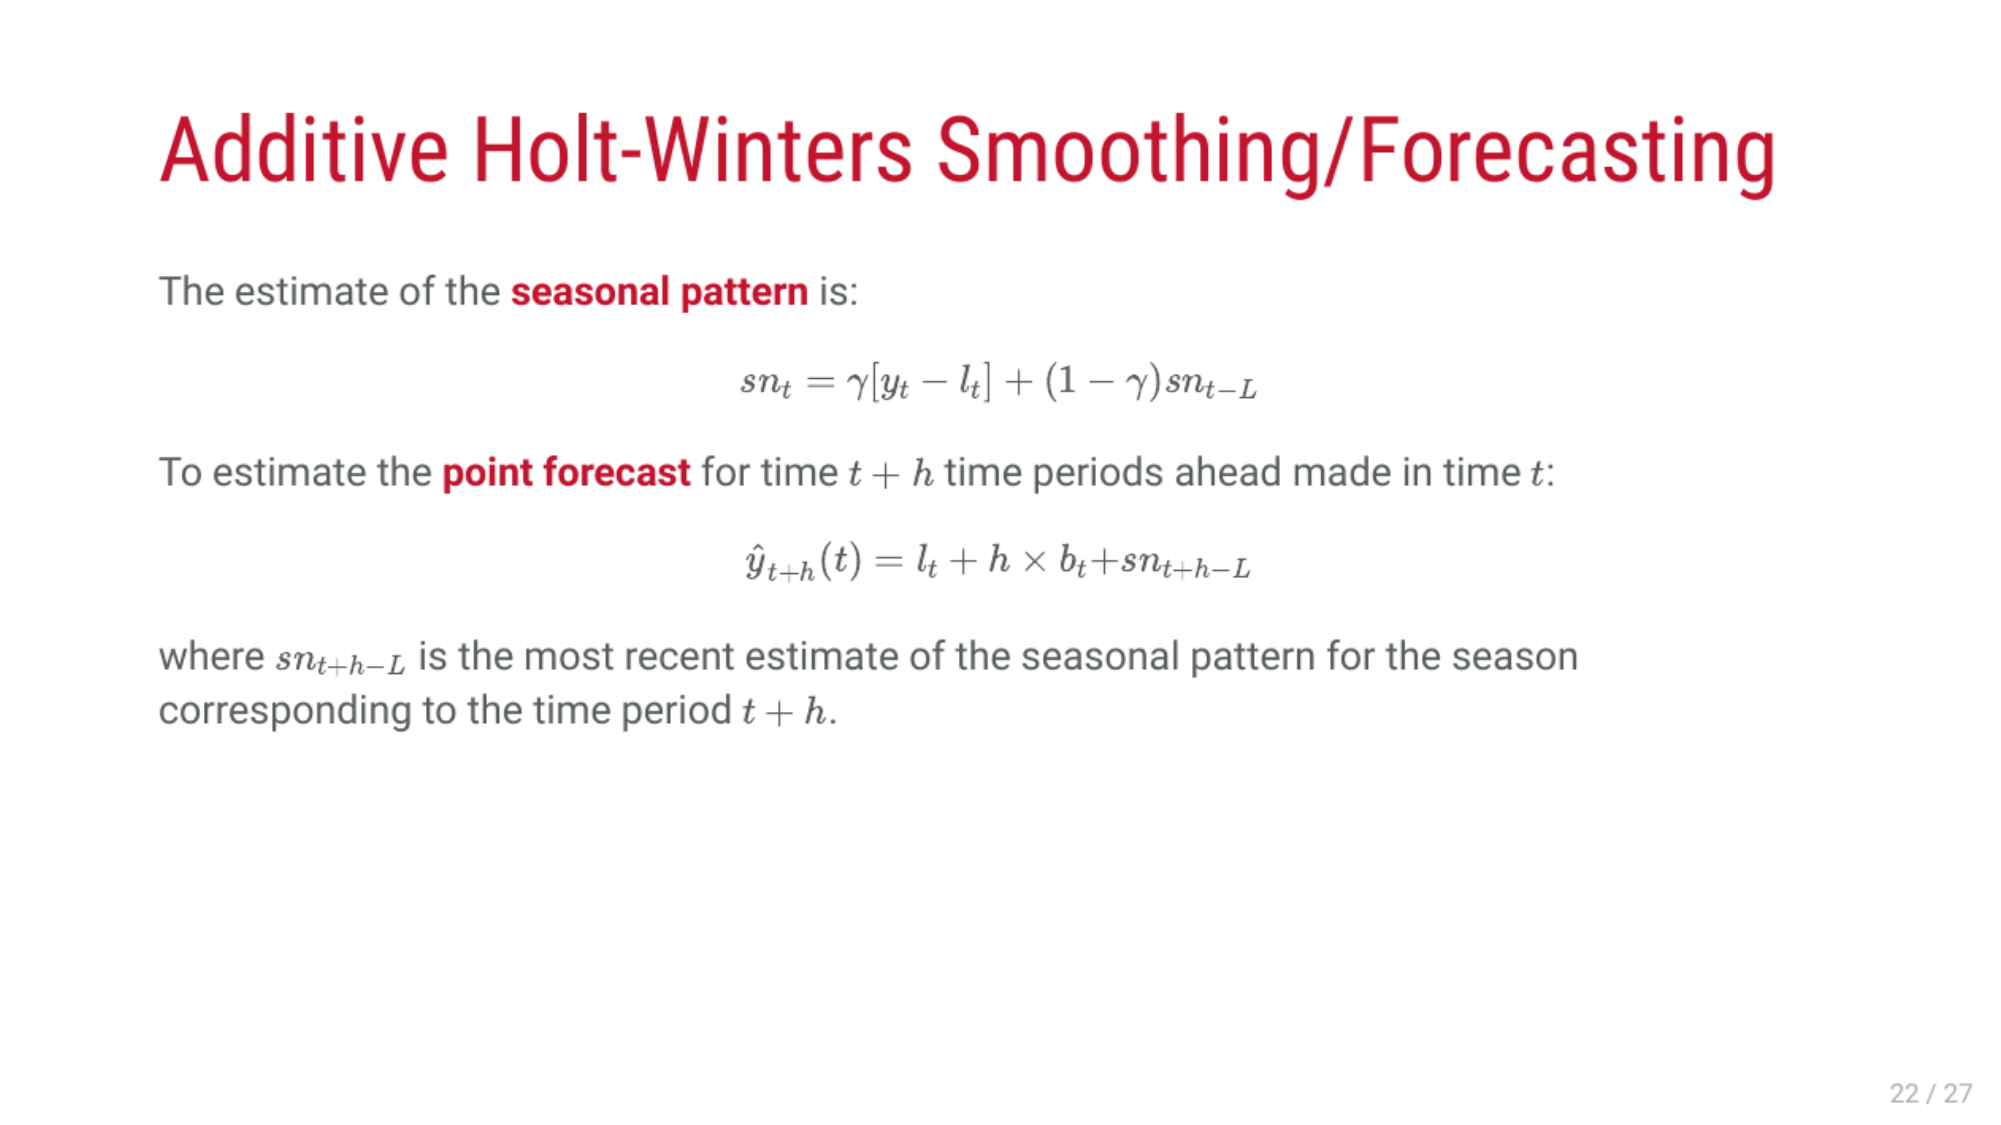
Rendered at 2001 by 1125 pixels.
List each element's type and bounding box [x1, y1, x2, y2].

list [0, 0, 2000, 1125]
